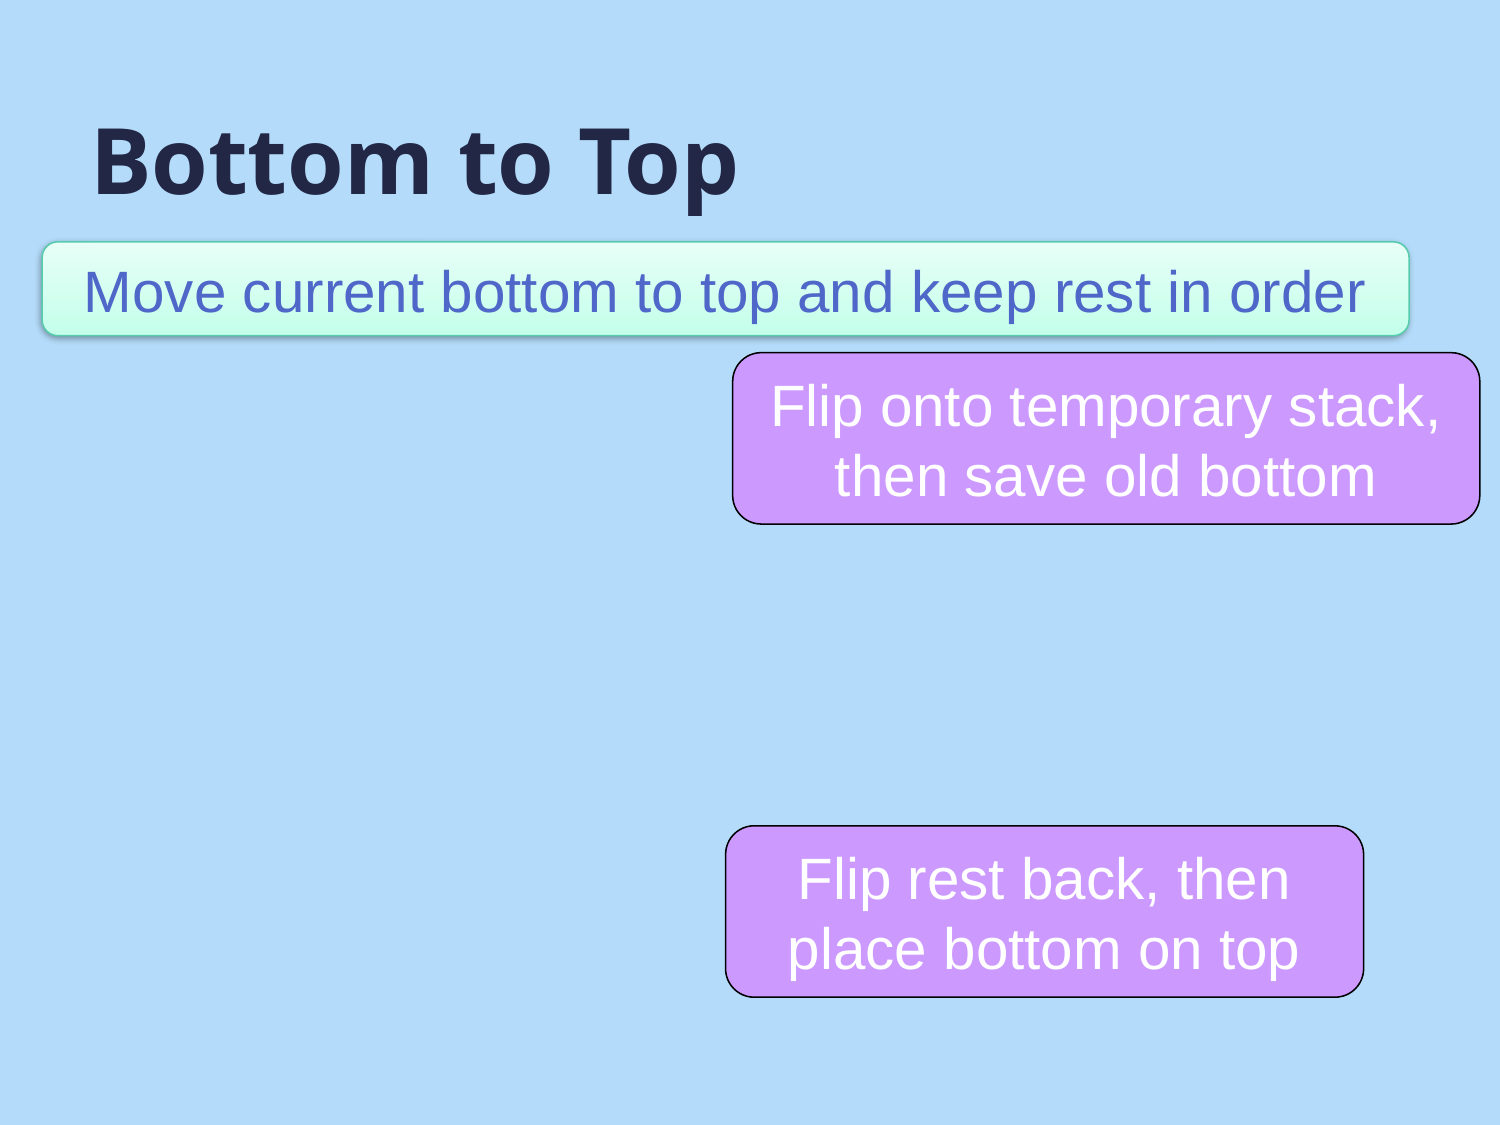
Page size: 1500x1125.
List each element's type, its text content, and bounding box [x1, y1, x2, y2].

text_box Flip onto temporary stack, then save old bottom [732, 352, 1480, 525]
text_box Move current bottom to top and keep rest in order [41, 241, 1410, 337]
title Bottom to Top [75, 40, 1451, 275]
text_box Flip rest back, then place bottom on top [725, 825, 1364, 998]
